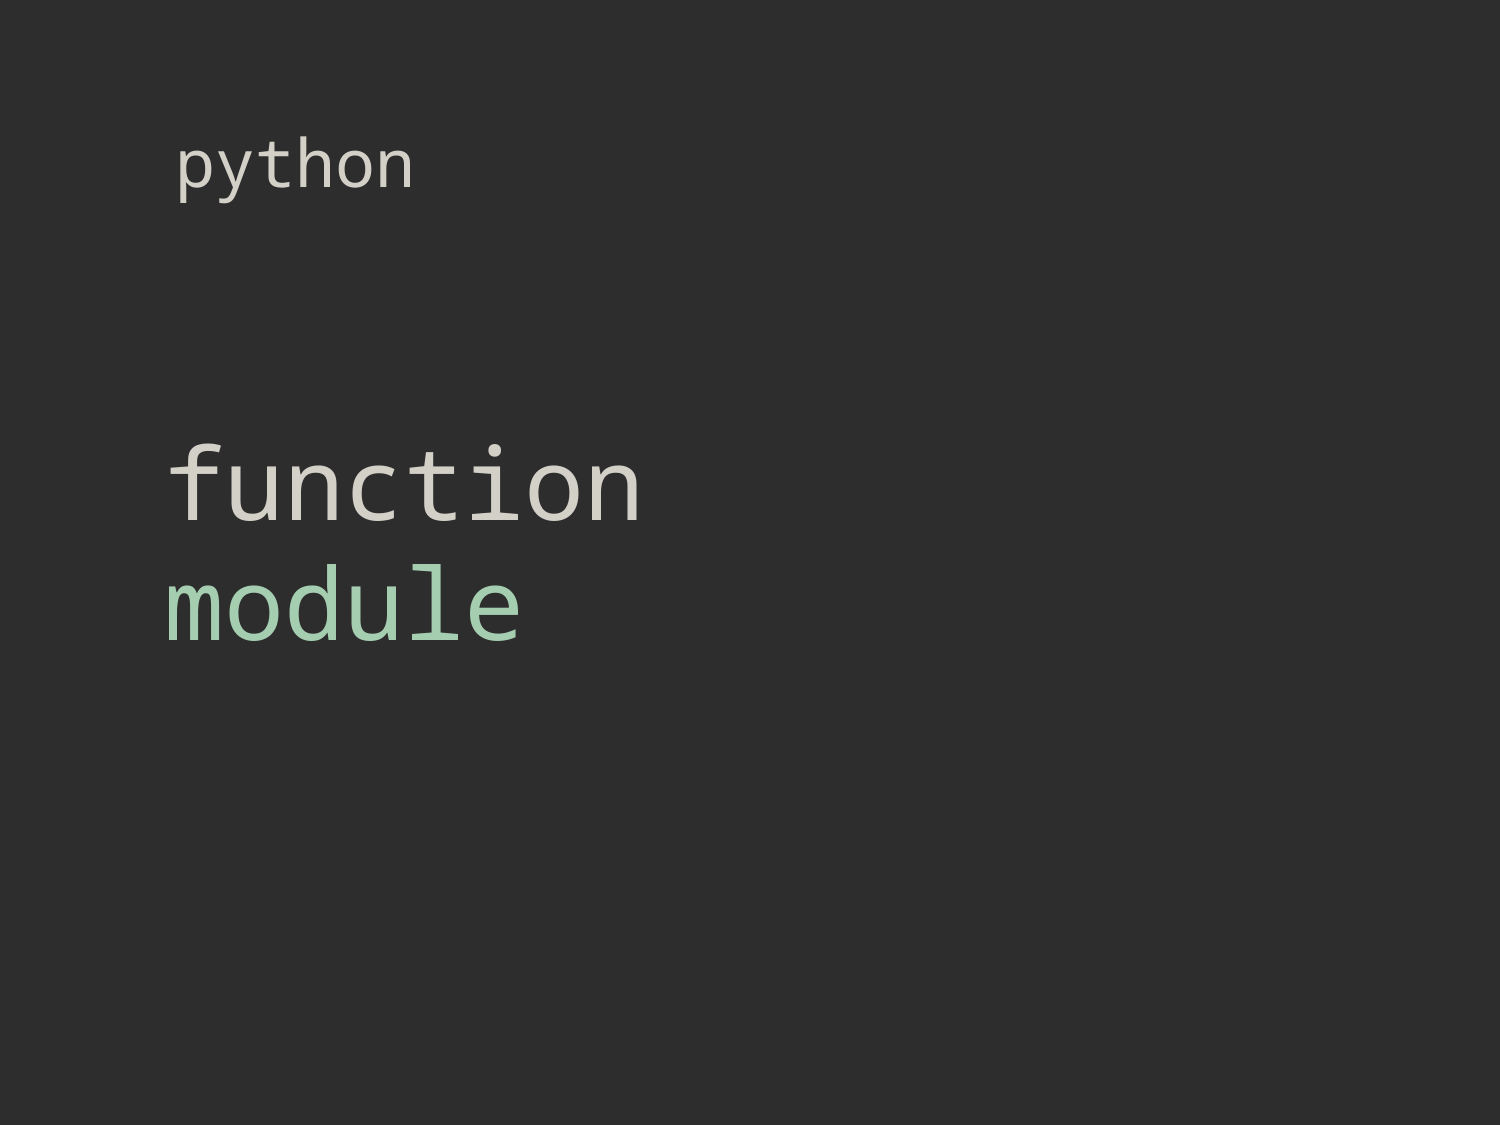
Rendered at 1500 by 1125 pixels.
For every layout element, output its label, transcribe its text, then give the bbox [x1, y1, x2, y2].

text_box python [161, 113, 1339, 209]
text_box function module [0, 413, 1500, 669]
